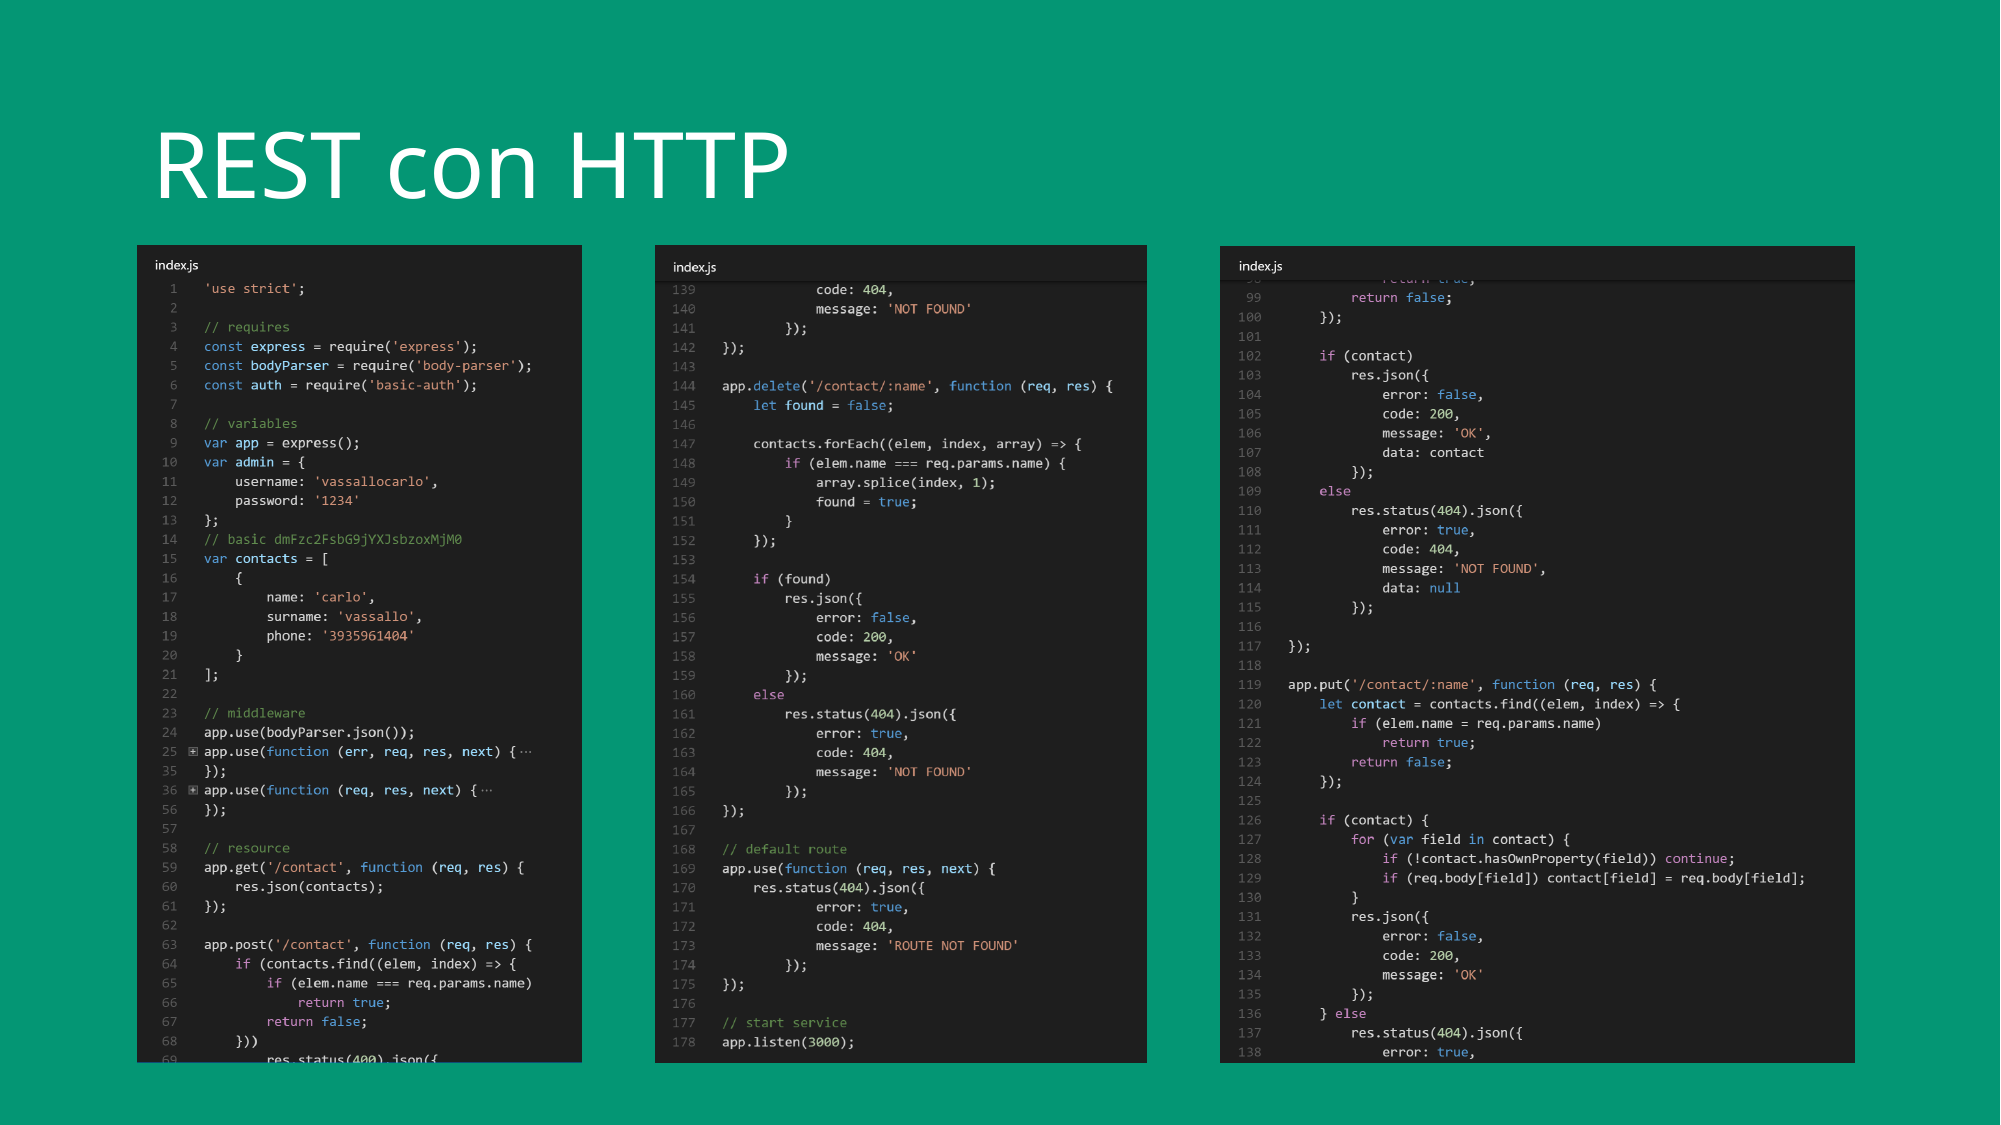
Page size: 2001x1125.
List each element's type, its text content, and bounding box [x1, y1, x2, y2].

title REST con HTTP [137, 59, 1863, 278]
picture [1220, 245, 1855, 1063]
picture [655, 245, 1147, 1063]
picture [137, 245, 582, 1063]
